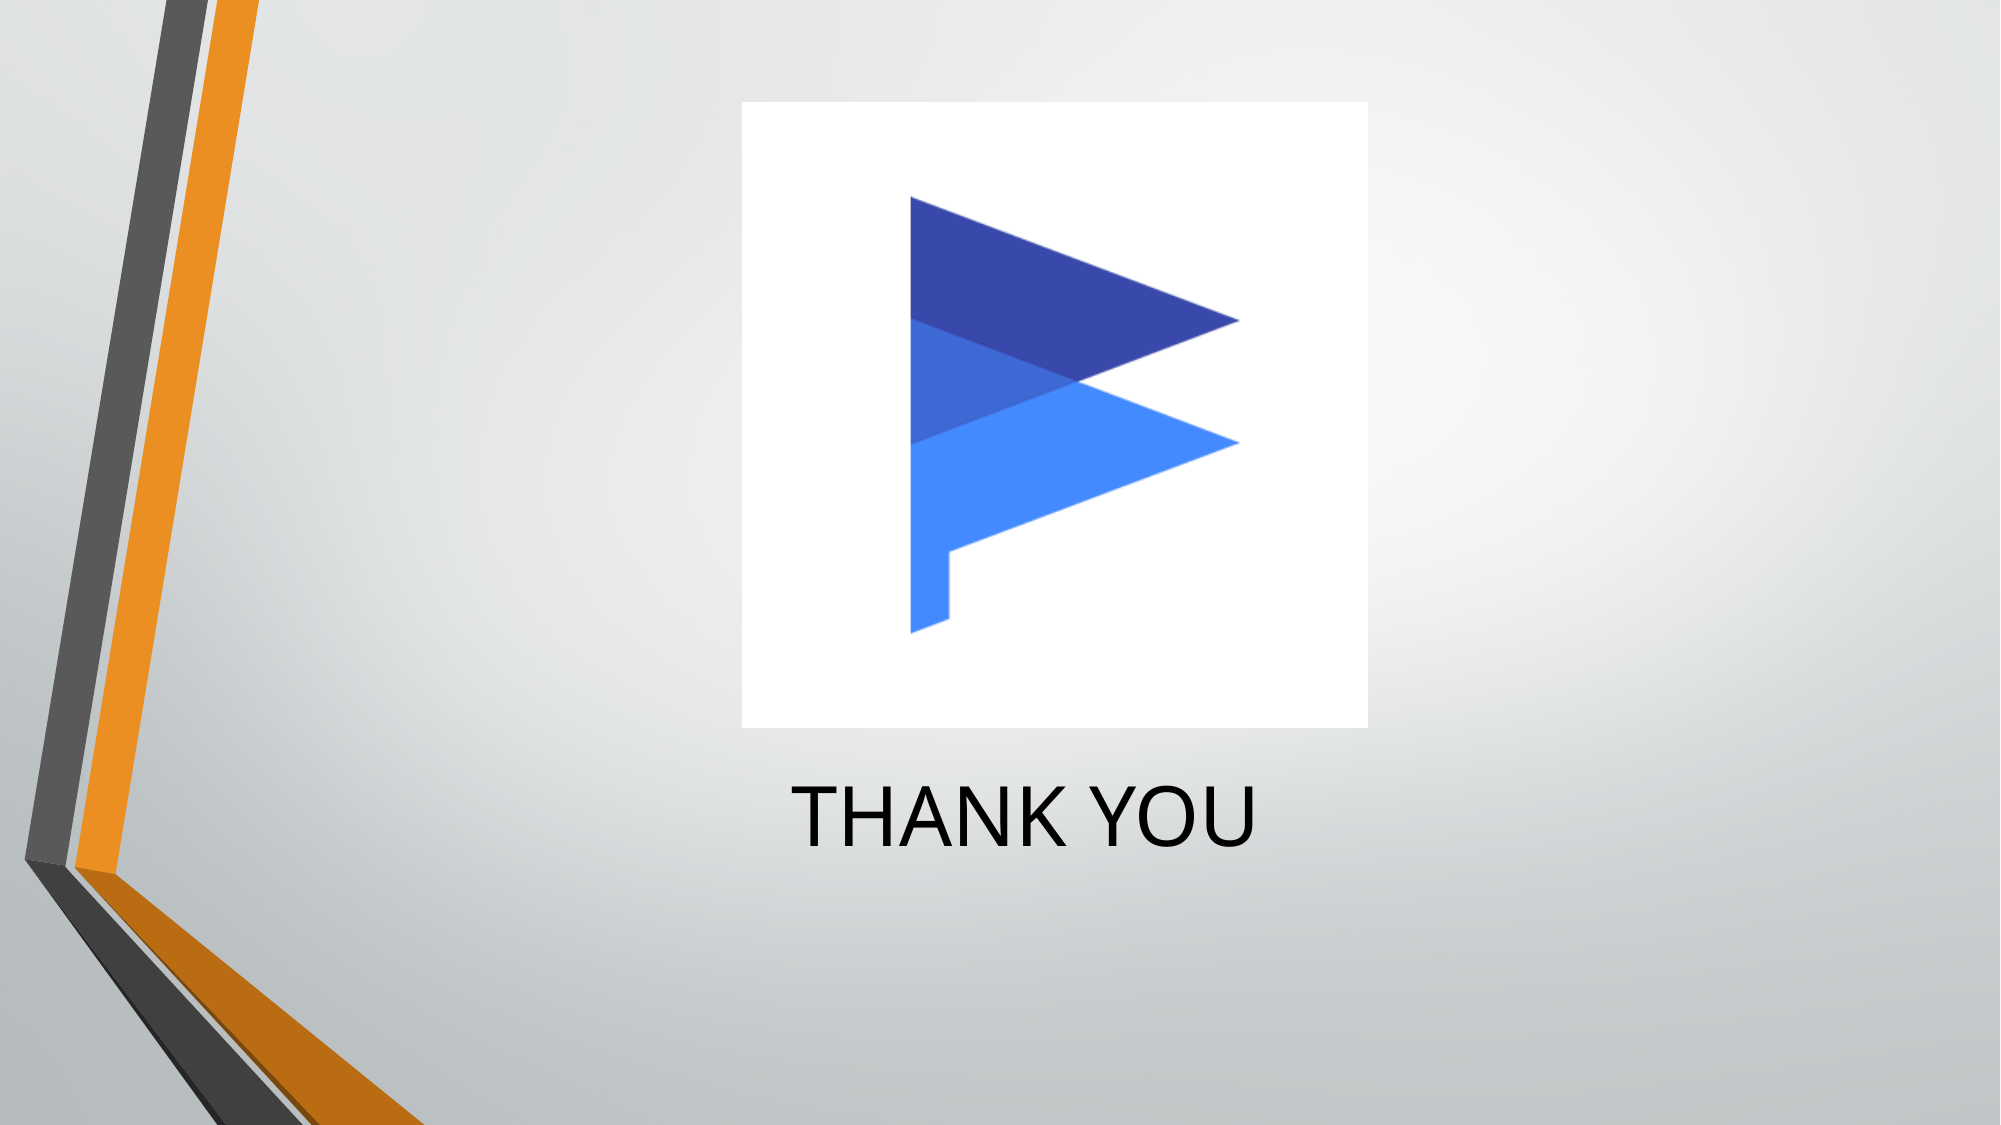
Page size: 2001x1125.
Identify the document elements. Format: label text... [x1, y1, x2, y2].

title THANK YOU [264, 727, 1789, 900]
picture [742, 102, 1369, 728]
